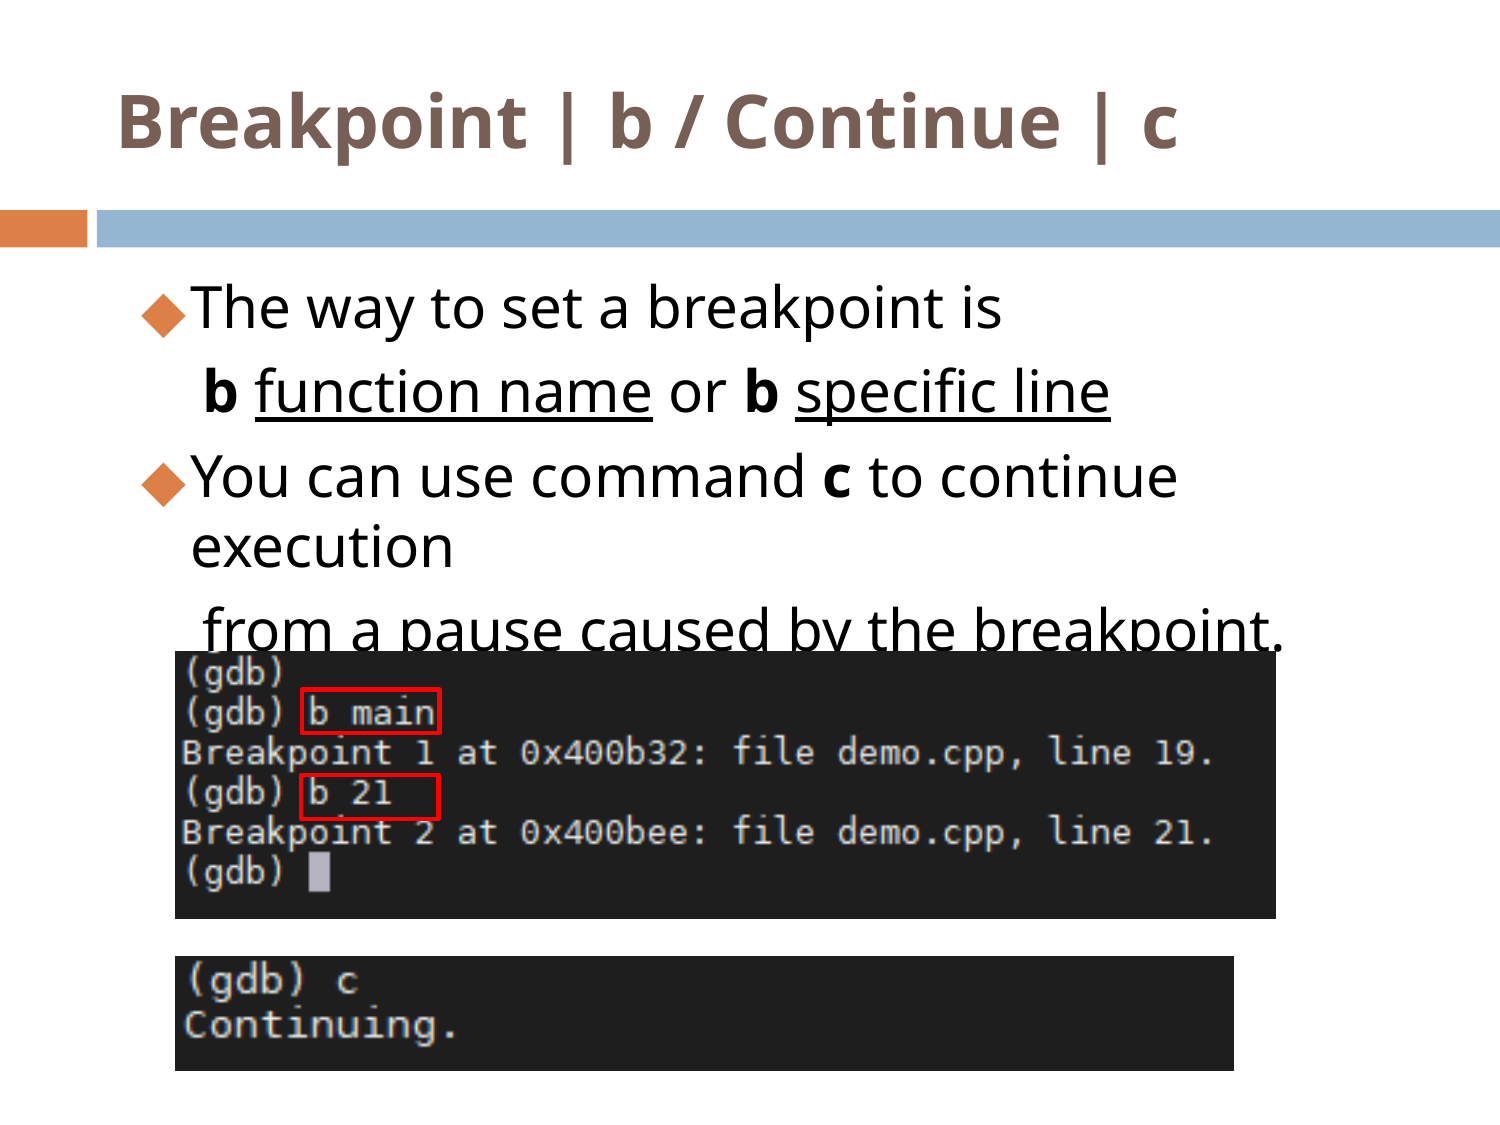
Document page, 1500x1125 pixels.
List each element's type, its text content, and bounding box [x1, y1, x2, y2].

title Breakpoint | b / Continue | c [100, 37, 1438, 200]
picture [174, 651, 1276, 919]
text_box The way to set a breakpoint is b function name or b specific line You can use command c to continue execution from a pause caused by the breakpoint. [100, 262, 1408, 1071]
picture [174, 956, 1234, 1071]
